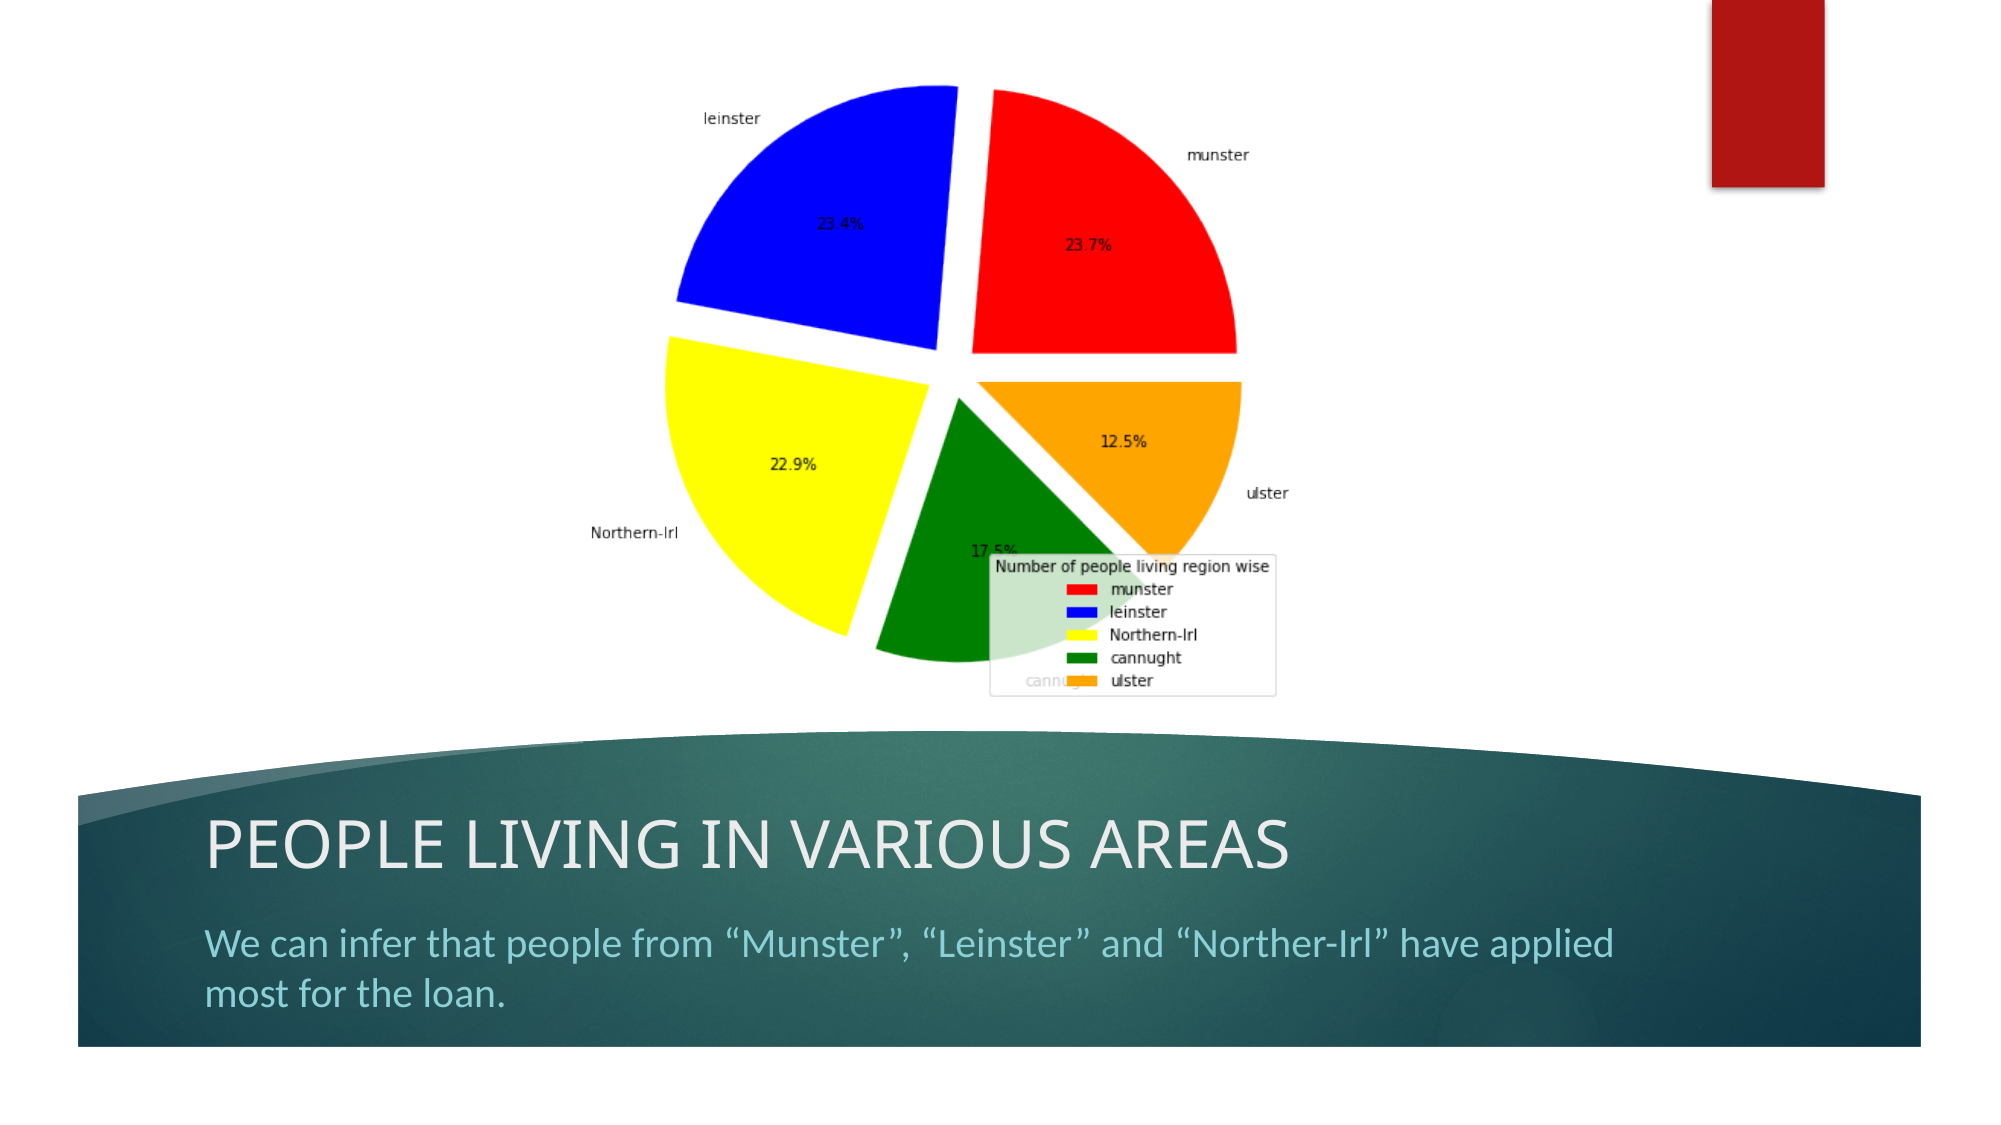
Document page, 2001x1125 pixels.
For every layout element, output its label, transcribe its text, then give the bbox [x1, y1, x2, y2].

list We can infer that people from “Munster”, “Leinster” and “Norther-Irl” have applied most for the loan. [189, 908, 1708, 1125]
picture [579, 30, 1301, 715]
title PEOPLE LIVING IN VARIOUS AREAS [189, 734, 1638, 890]
